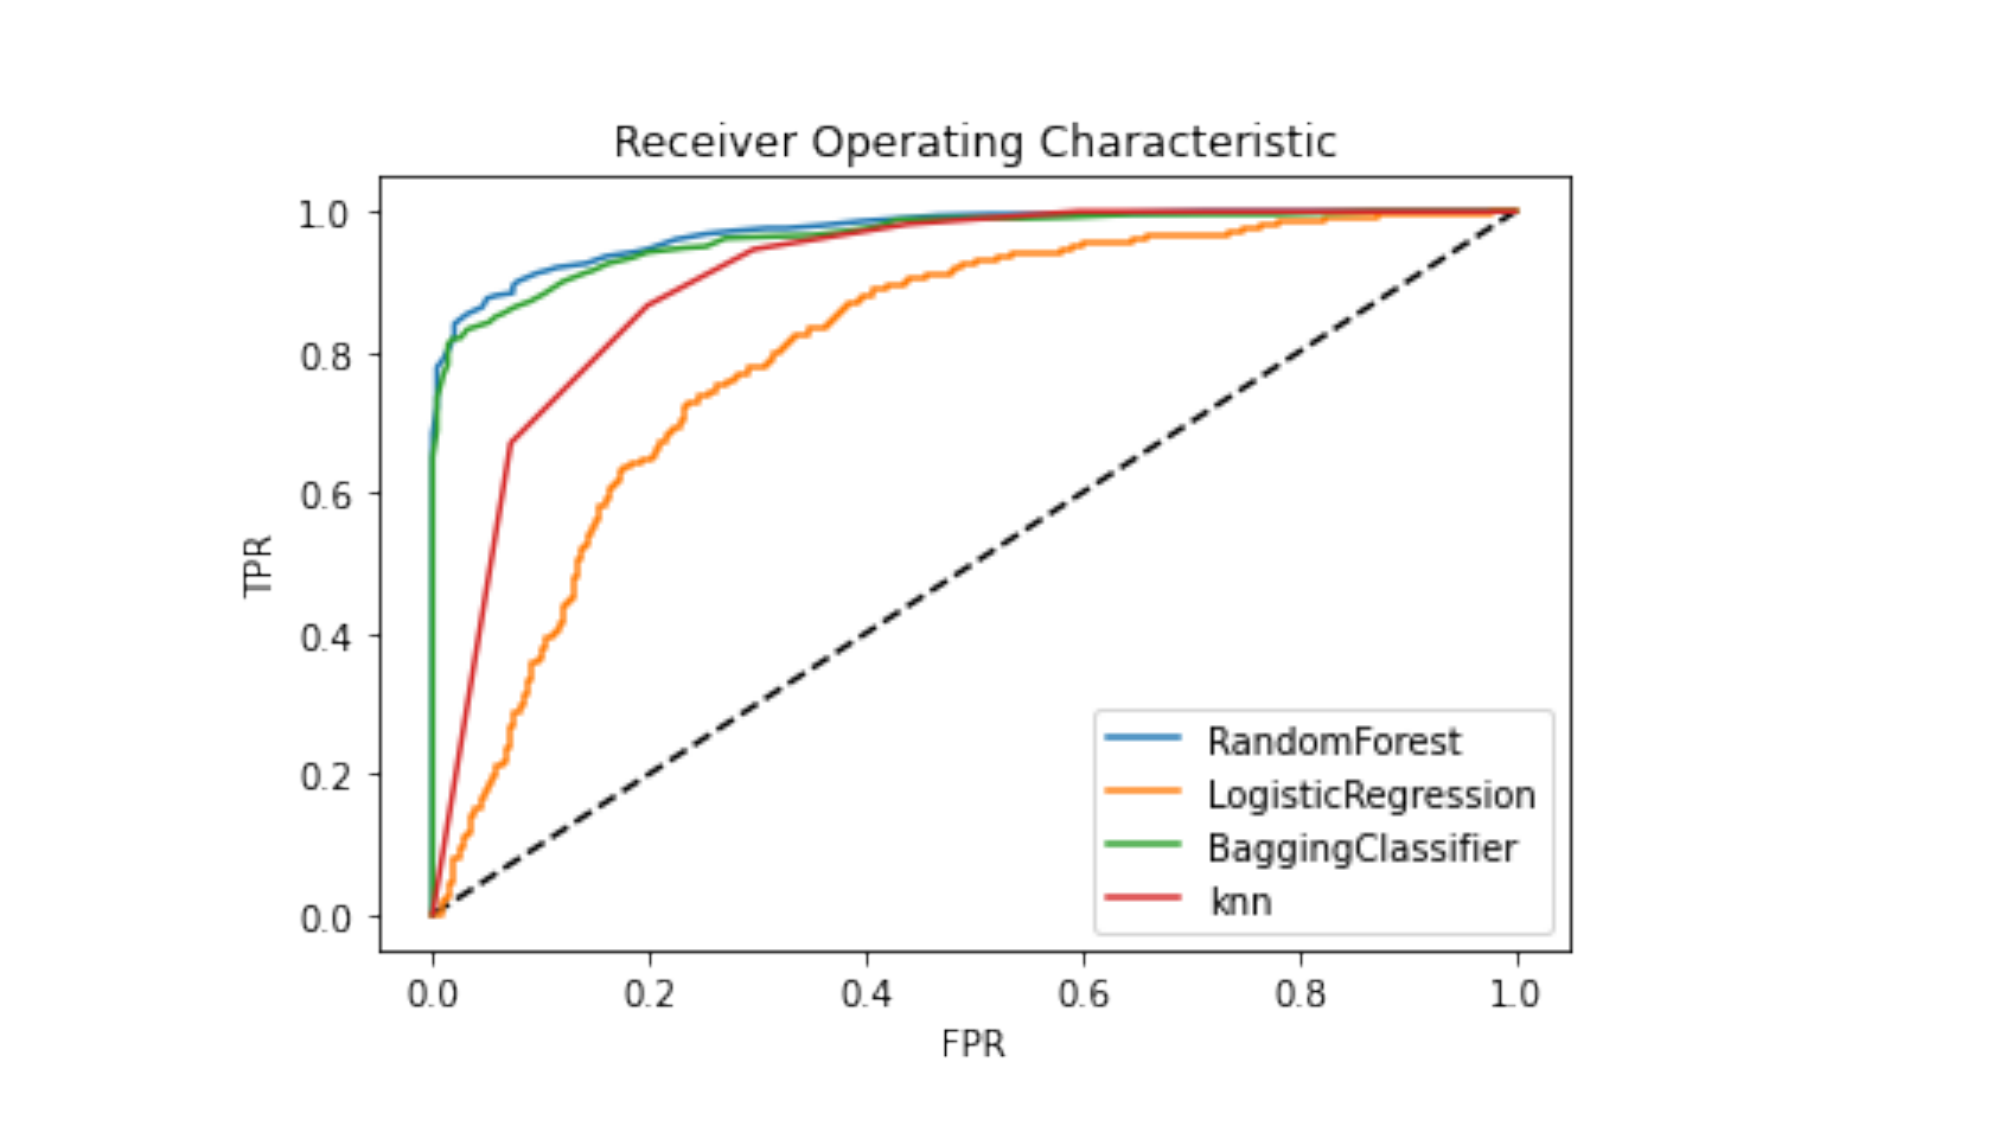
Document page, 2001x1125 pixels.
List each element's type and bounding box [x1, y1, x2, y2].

picture [223, 98, 1596, 1087]
